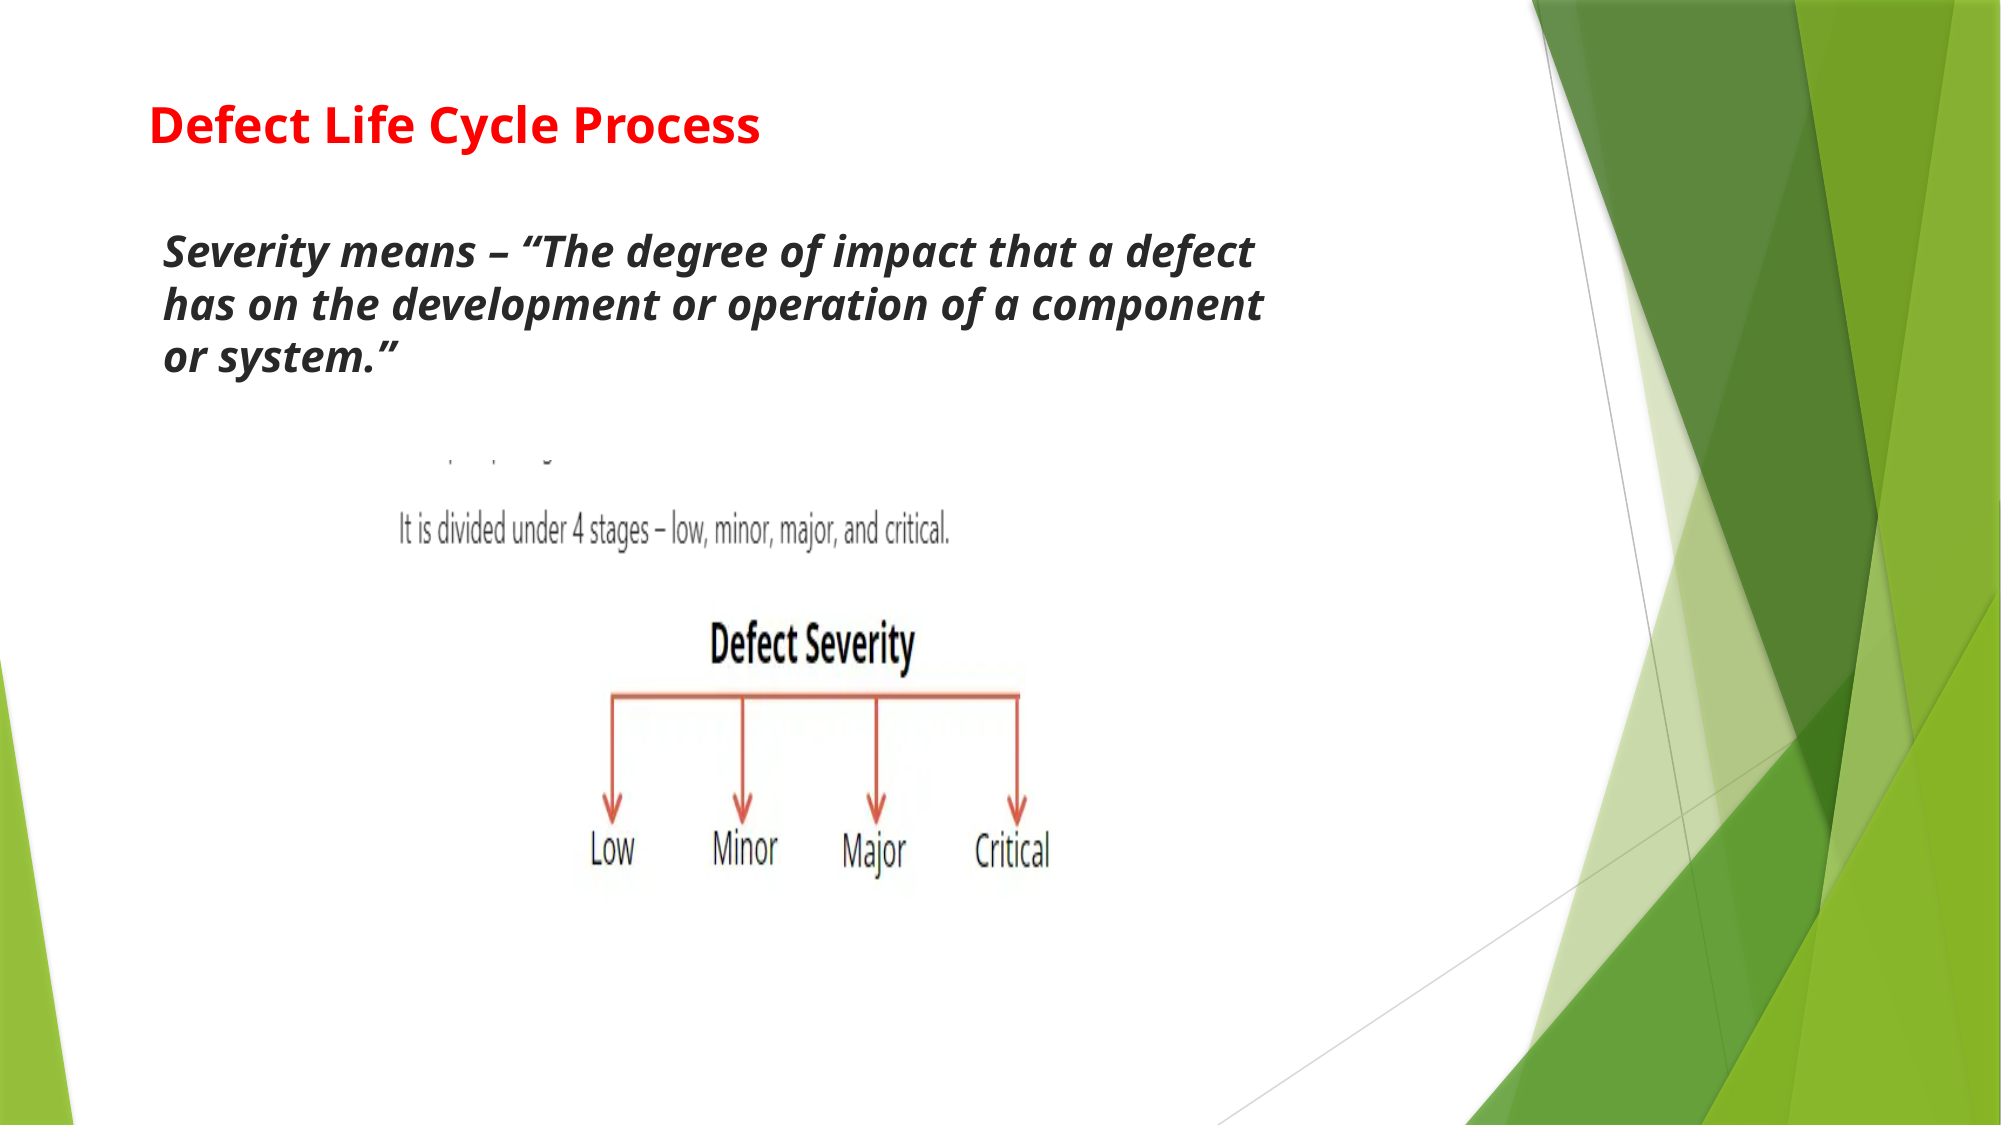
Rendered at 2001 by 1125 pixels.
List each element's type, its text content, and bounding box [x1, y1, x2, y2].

picture [384, 459, 1175, 943]
text_box [371, 383, 1666, 920]
title Defect Life Cycle Process [133, 93, 816, 162]
text_box Severity means – “The degree of impact that a defect has on the development or operation of a component or system.” [148, 216, 1320, 389]
